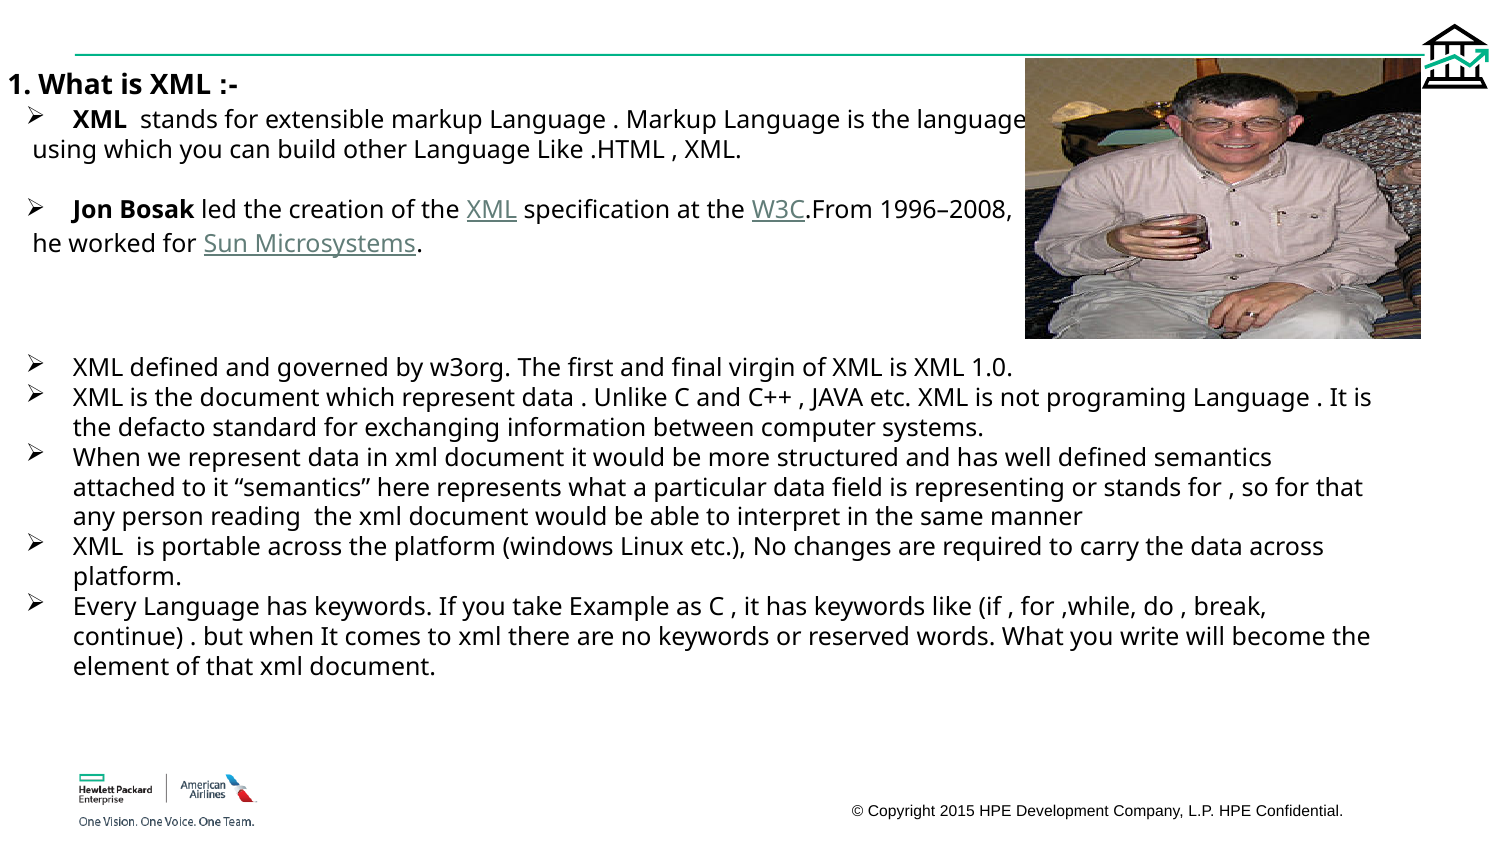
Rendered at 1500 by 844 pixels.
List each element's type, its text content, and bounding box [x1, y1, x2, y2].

picture [74, 774, 258, 831]
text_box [1421, 23, 1489, 89]
text_box XML stands for extensible markup Language . Markup Language is the language using which you can build other Language Like .HTML , XML. Jon Bosak led the creation of the XML specification at the W3C.From 1996–2008, he worked for Sun Microsystems. XML defined and governed by w3org. The first and final virgin of XML is XML 1.0. XML is the document which represent data . Unlike C and C++ , JAVA etc. XML is not programing Language . It is the defacto standard for exchanging information between computer systems. When we represent data in xml document it would be more structured and has well defined semantics attached to it “semantics” here represents what a particular data field is representing or stands for , so for that any person reading the xml document would be able to interpret in the same manner XML is portable across the platform (windows Linux etc.), No changes are required to carry the data across platform. Every Language has keywords. If you take Example as C , it has keywords like (if , for ,while, do , break, continue) . but when It comes to xml there are no keywords or reserved words. What you write will become the element of that xml document. [25, 103, 1382, 774]
picture [1025, 58, 1421, 339]
title 1. What is XML :- [7, 69, 1025, 106]
